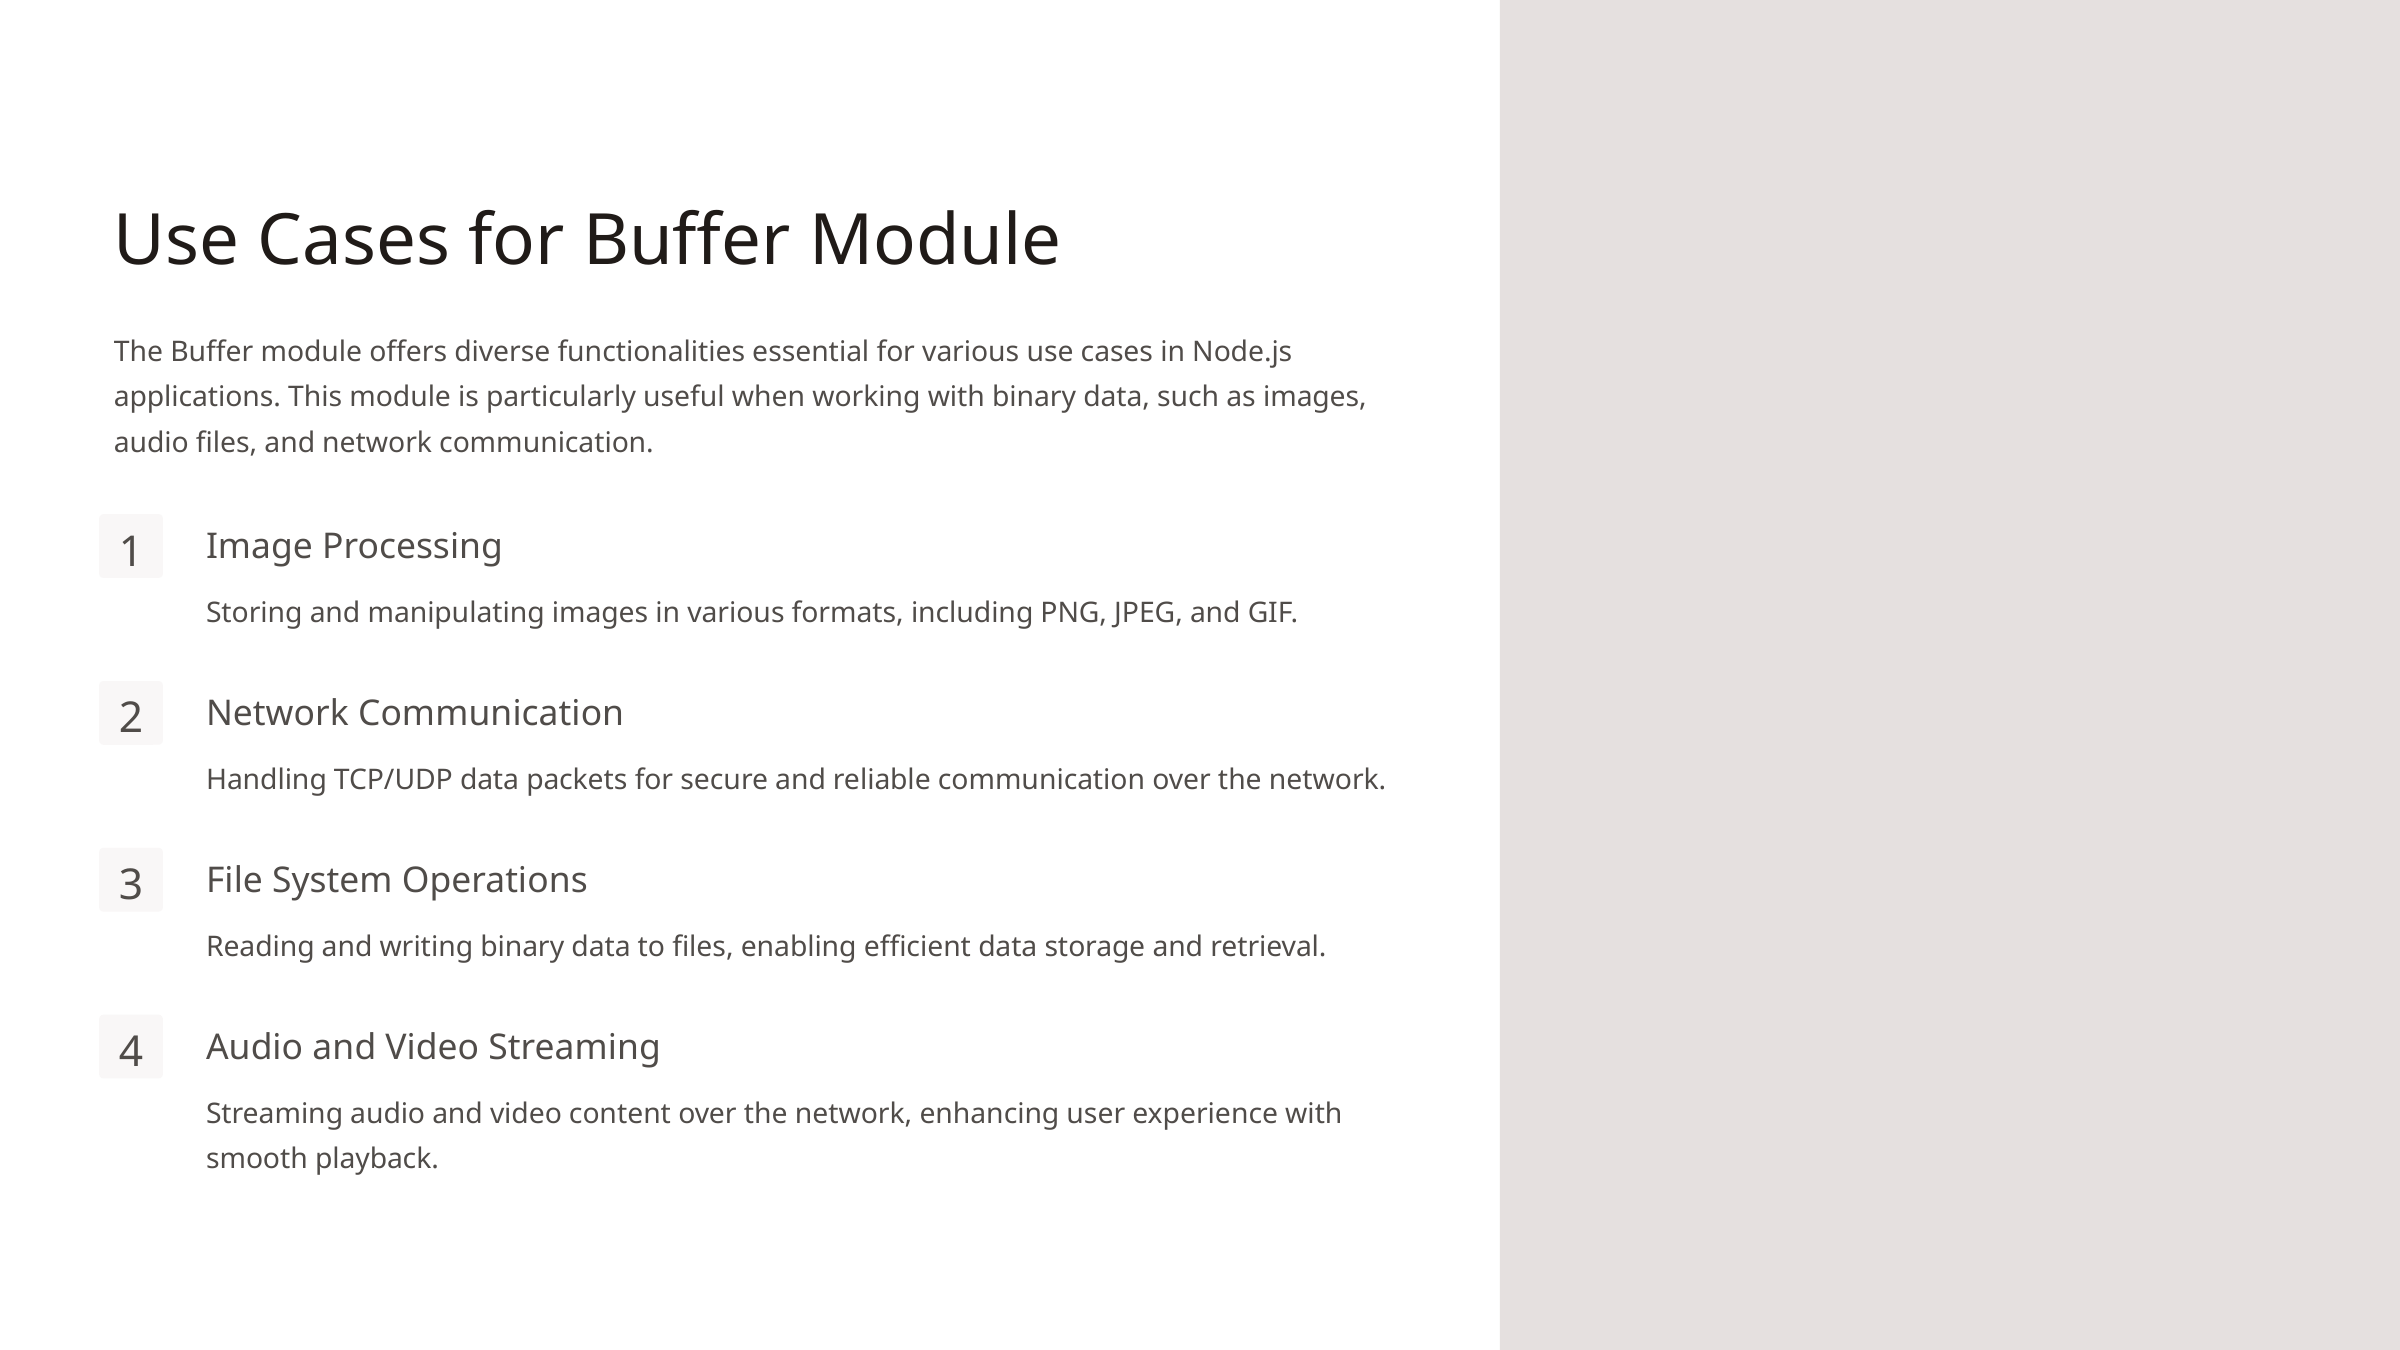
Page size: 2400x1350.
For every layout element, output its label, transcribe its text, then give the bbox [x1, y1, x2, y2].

text_box [99, 681, 163, 745]
picture [1499, 0, 2400, 1350]
text_box Reading and writing binary data to files, enabling efficient data storage and retrieval. [191, 909, 1401, 955]
text_box 2 [117, 691, 145, 735]
text_box [99, 514, 163, 578]
text_box [0, 0, 1499, 1350]
text_box Storing and manipulating images in various formats, including PNG, JPEG, and GIF. [191, 575, 1401, 621]
text_box Audio and Video Streaming [191, 1014, 667, 1059]
text_box File System Operations [191, 847, 596, 893]
text_box Image Processing [191, 514, 546, 559]
text_box 3 [117, 858, 145, 901]
text_box Use Cases for Buffer Module [99, 183, 1078, 272]
text_box The Buffer module offers diverse functionalities essential for various use cases in Node.js applications. This module is particularly useful when working with binary data, such as images, audio files, and network communication. [99, 314, 1401, 451]
text_box [99, 1014, 163, 1079]
text_box 4 [116, 1025, 146, 1068]
text_box Network Communication [191, 681, 633, 726]
text_box [99, 847, 163, 912]
text_box Handling TCP/UDP data packets for secure and reliable communication over the network. [191, 742, 1401, 788]
text_box 1 [121, 524, 141, 568]
text_box Streaming audio and video content over the network, enhancing user experience with smooth playback. [191, 1076, 1401, 1167]
